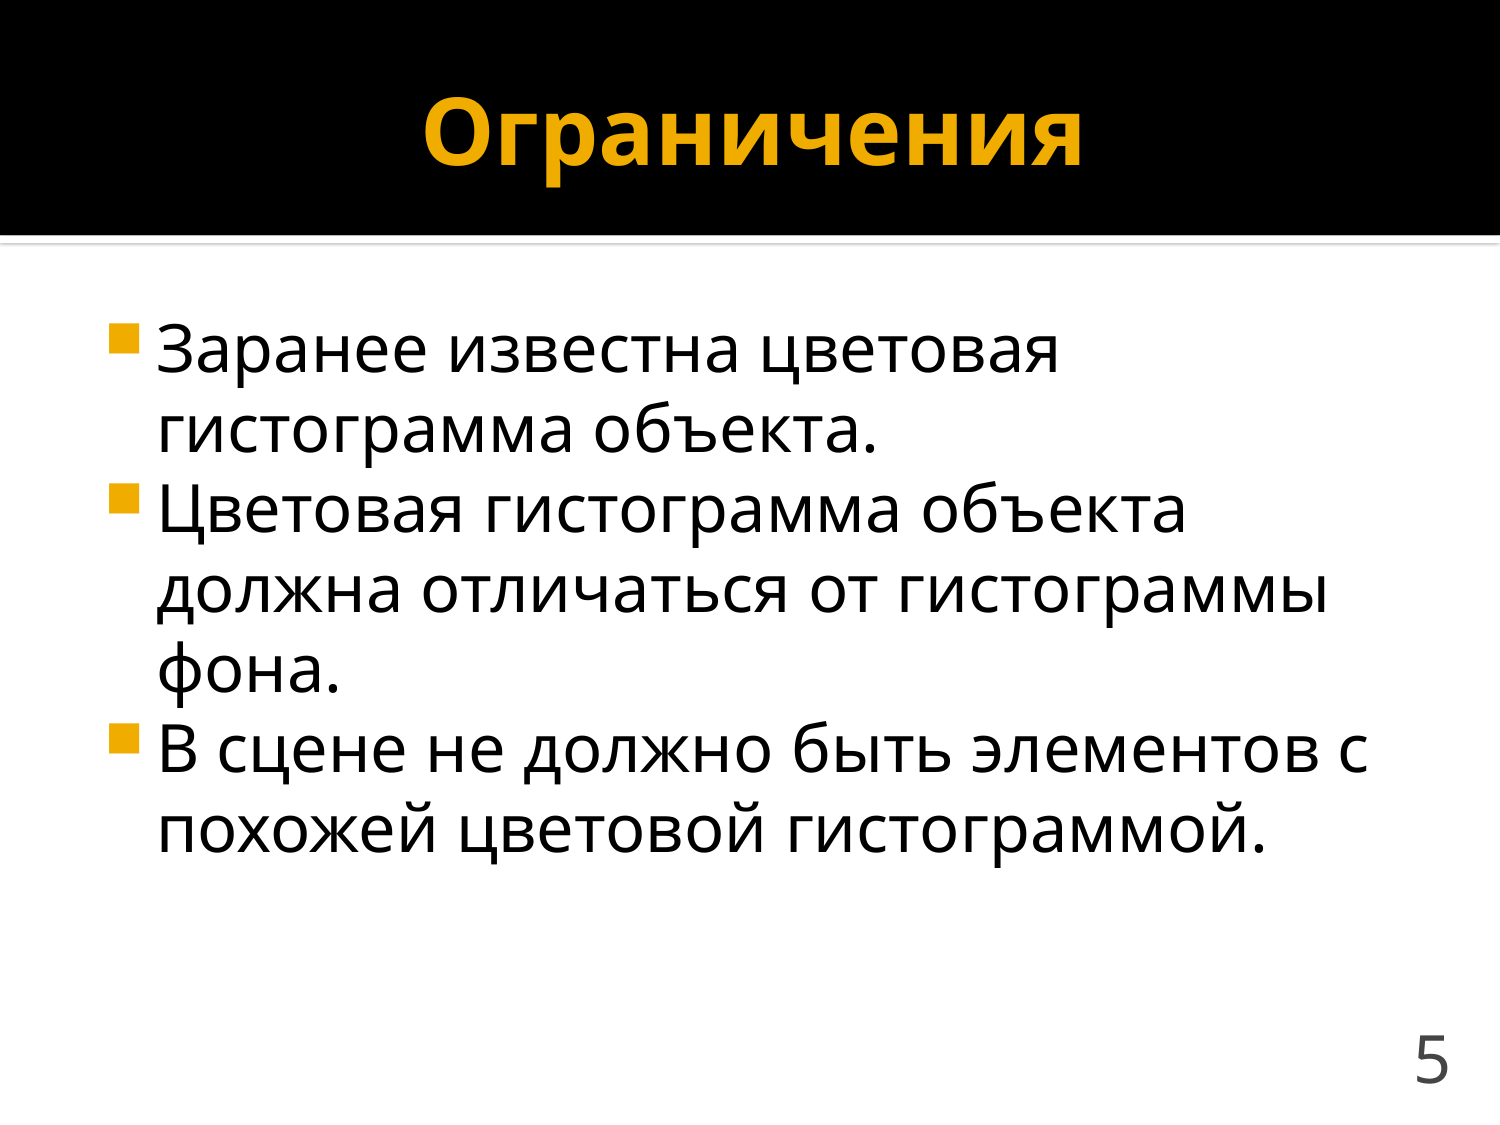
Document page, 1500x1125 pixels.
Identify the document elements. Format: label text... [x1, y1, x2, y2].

slide_number 5 [1345, 1062, 1467, 1108]
list Заранее известна цветовая гистограмма объекта. Цветовая гистограмма объекта должна отличаться от гистограммы фона. В сцене не должно быть элементов с похожей цветовой гистограммой. [75, 291, 1425, 1050]
title Ограничения [75, 25, 1425, 231]
